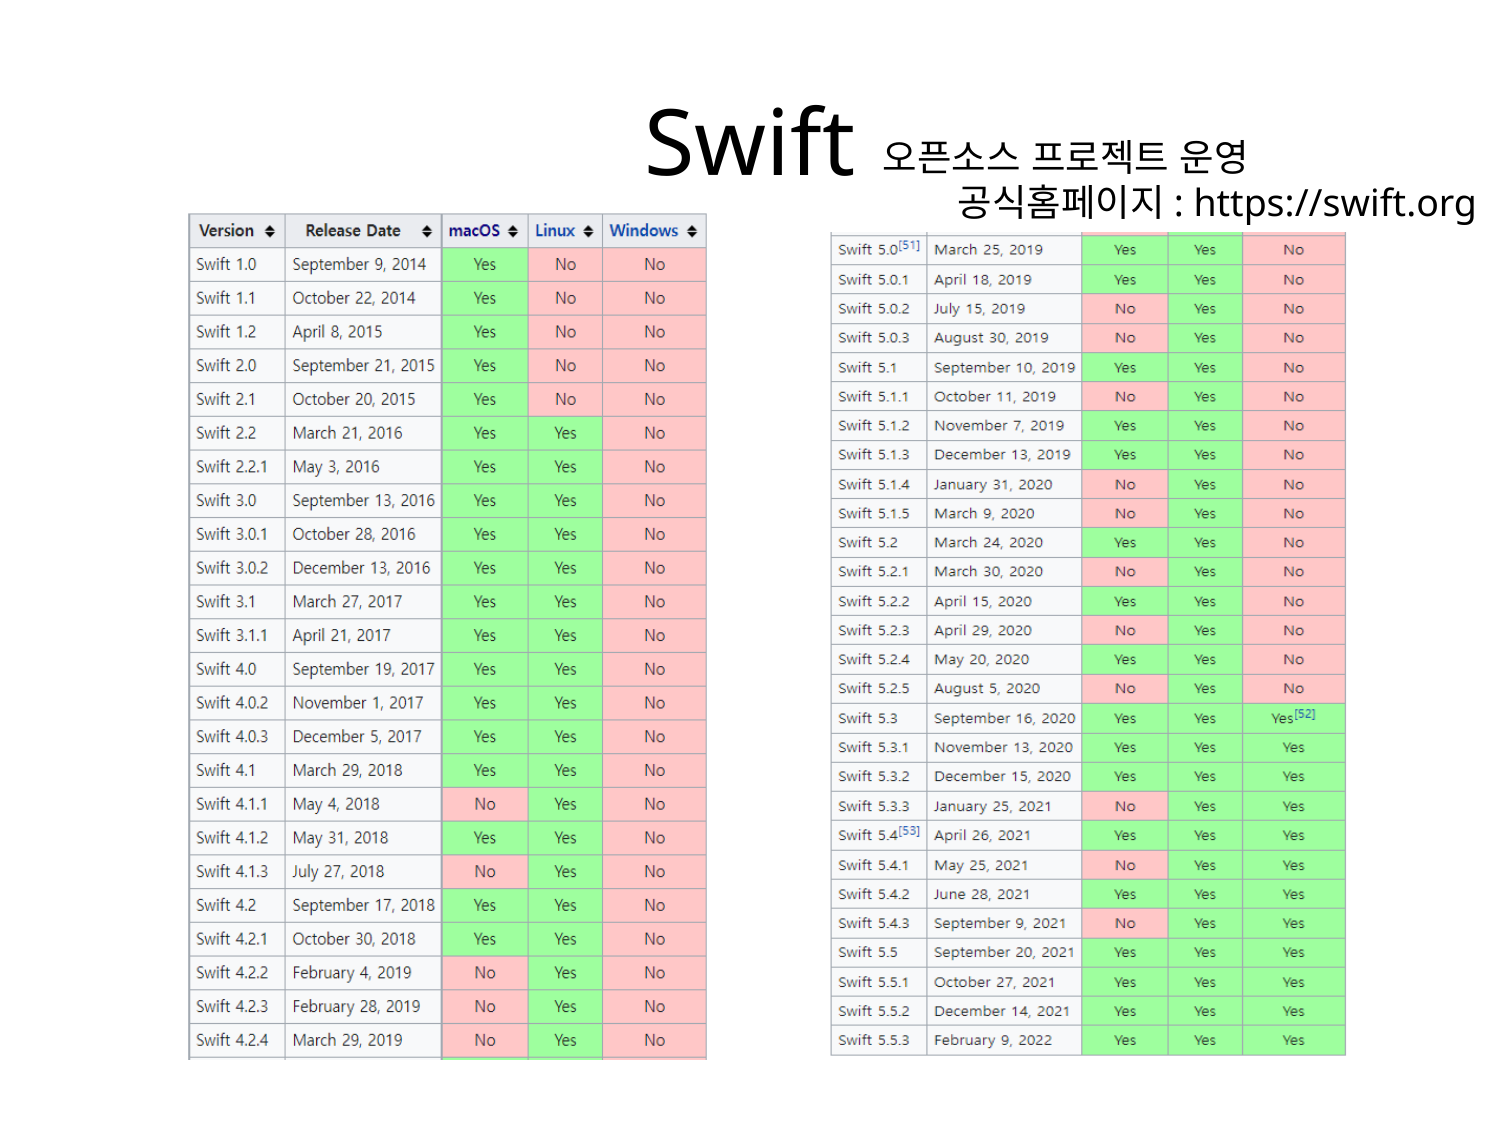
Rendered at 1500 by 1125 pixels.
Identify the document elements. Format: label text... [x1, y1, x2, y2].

picture [820, 232, 1353, 1060]
title Swift [75, 45, 1425, 233]
text_box 오픈소스 프로젝트 운영 공식홈페이지: https://swift.org [868, 126, 1500, 232]
picture [184, 207, 712, 1060]
